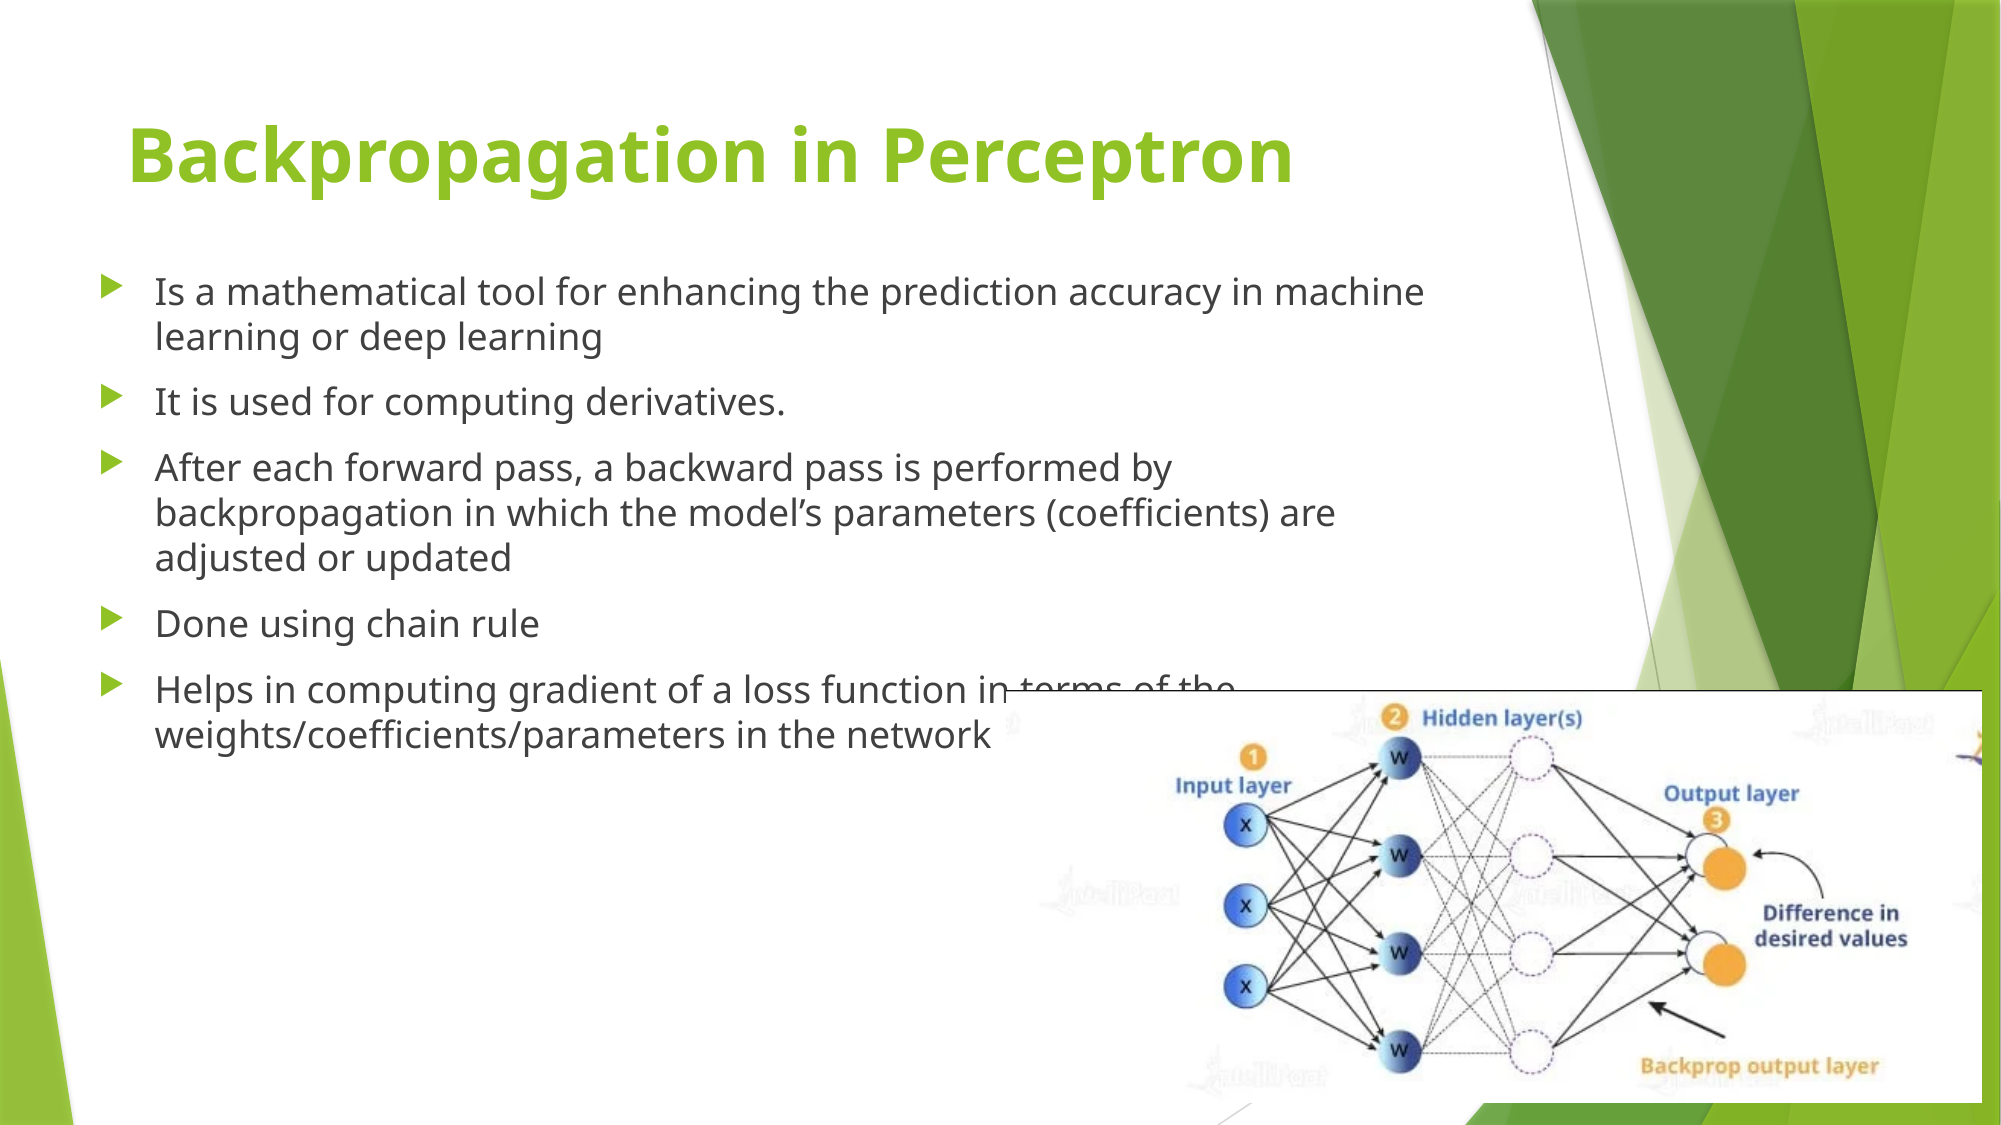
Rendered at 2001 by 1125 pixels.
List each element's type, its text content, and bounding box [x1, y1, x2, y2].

title Backpropagation in Perceptron [111, 99, 1522, 317]
picture [1005, 689, 1982, 1104]
list Is a mathematical tool for enhancing the prediction accuracy in machine learning or deep learning It is used for computing derivatives. After each forward pass, a backward pass is performed by backpropagation in which the model’s parameters (coefficients) are adjusted or updated Done using chain rule Helps in computing gradient of a loss function in terms of the weights/coefficients/parameters in the network [83, 259, 1494, 897]
